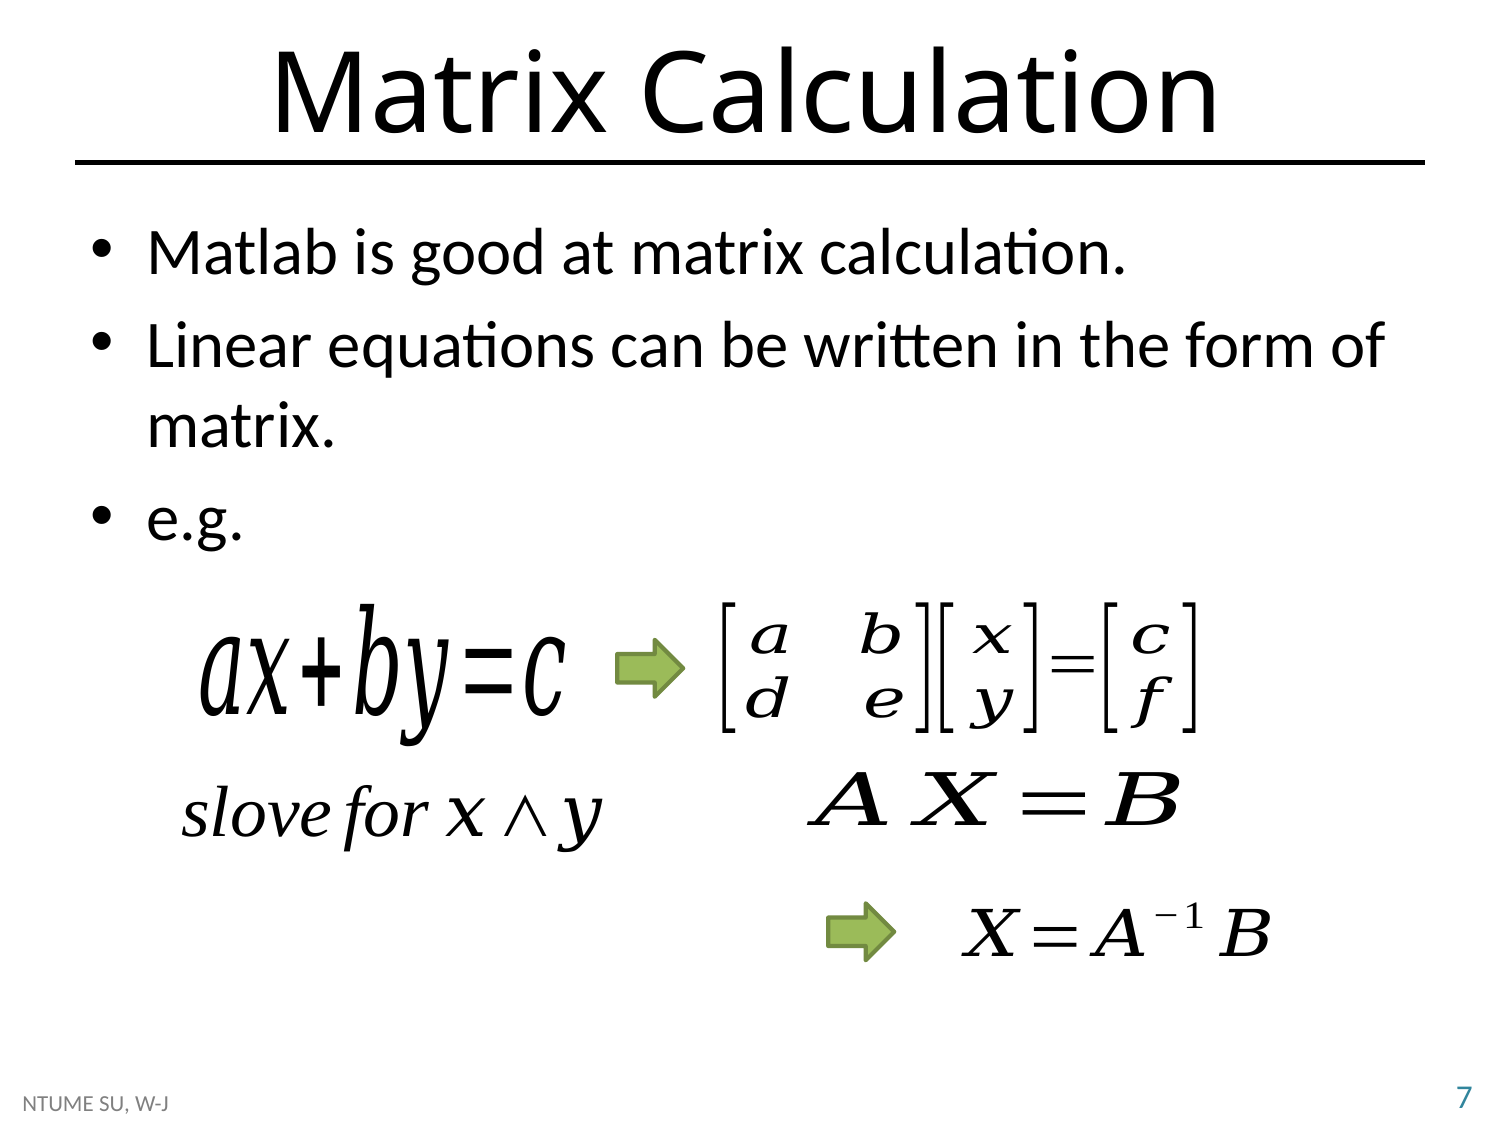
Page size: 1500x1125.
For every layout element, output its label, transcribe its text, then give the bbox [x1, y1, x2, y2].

list Matlab is good at matrix calculation. Linear equations can be written in the form of matrix. e.g. [75, 200, 1425, 596]
slide_number 7 [1400, 1065, 1488, 1125]
text_box [615, 637, 686, 699]
title Matrix Calculation [4, 0, 1488, 175]
text_box [826, 901, 897, 963]
